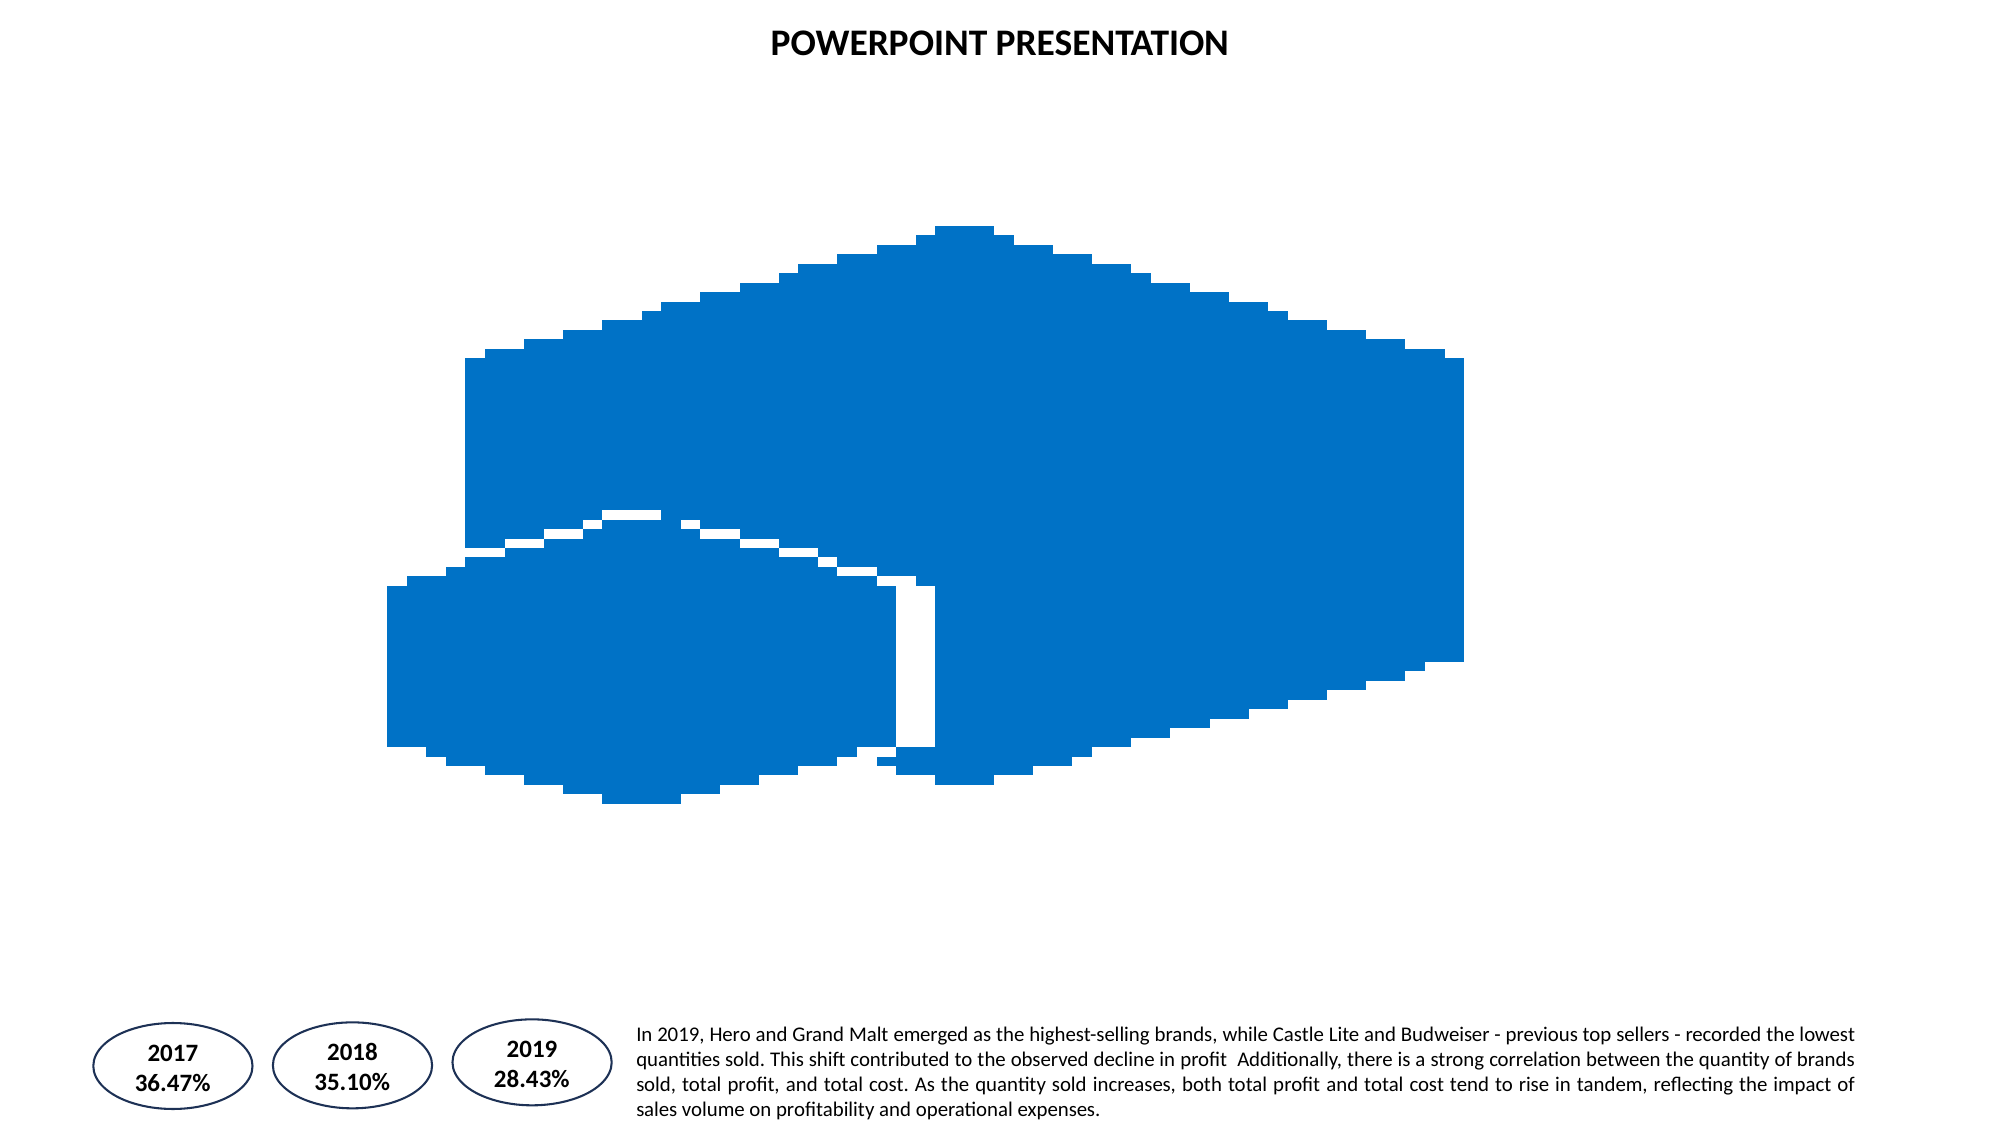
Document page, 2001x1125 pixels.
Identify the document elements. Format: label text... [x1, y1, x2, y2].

text_box 2018 35.10% [271, 1021, 434, 1110]
picture [35, 84, 1915, 994]
text_box In 2019, Hero and Grand Malt emerged as the highest-selling brands, while Castle Lite and Budweiser - previous top sellers - recorded the lowest quantities sold. This shift contributed to the observed decline in profit Additionally, there is a strong correlation between the quantity of brands sold, total profit, and total cost. As the quantity sold increases, both total profit and total cost tend to rise in tandem, reflecting the impact of sales volume on profitability and operational expenses. [621, 1013, 1871, 1125]
text_box 2017 36.47% [92, 1021, 254, 1111]
text_box POWERPOINT PRESENTATION [118, 10, 1882, 71]
text_box 2019 28.43% [451, 1018, 613, 1107]
